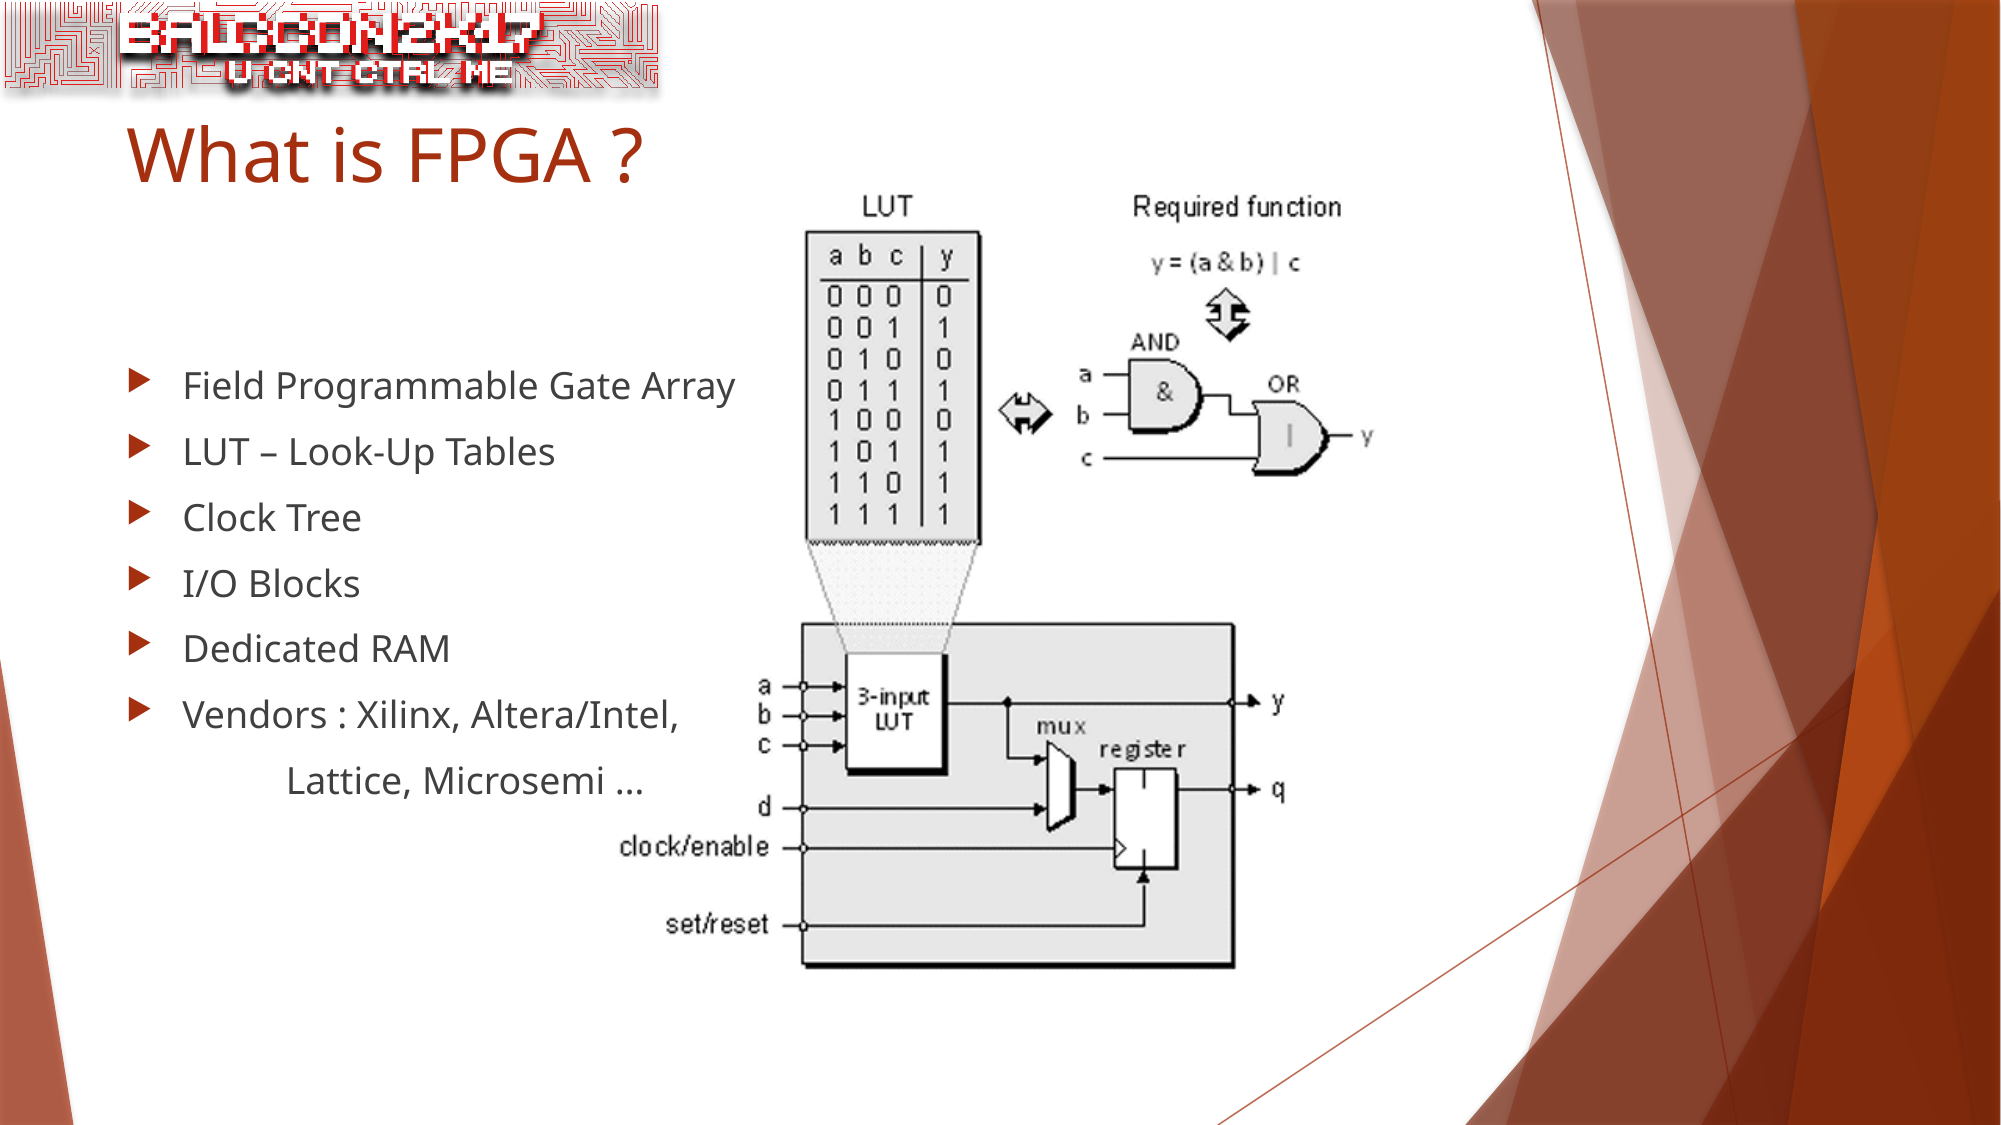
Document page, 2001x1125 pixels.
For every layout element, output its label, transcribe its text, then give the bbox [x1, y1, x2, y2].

title What is FPGA ? [111, 99, 1522, 317]
picture [608, 189, 1392, 972]
list Field Programmable Gate Array LUT – Look-Up Tables Clock Tree I/O Blocks Dedicated RAM Vendors : Xilinx, Altera/Intel, Lattice, Microsemi … [111, 354, 1522, 992]
picture [3, 2, 660, 88]
